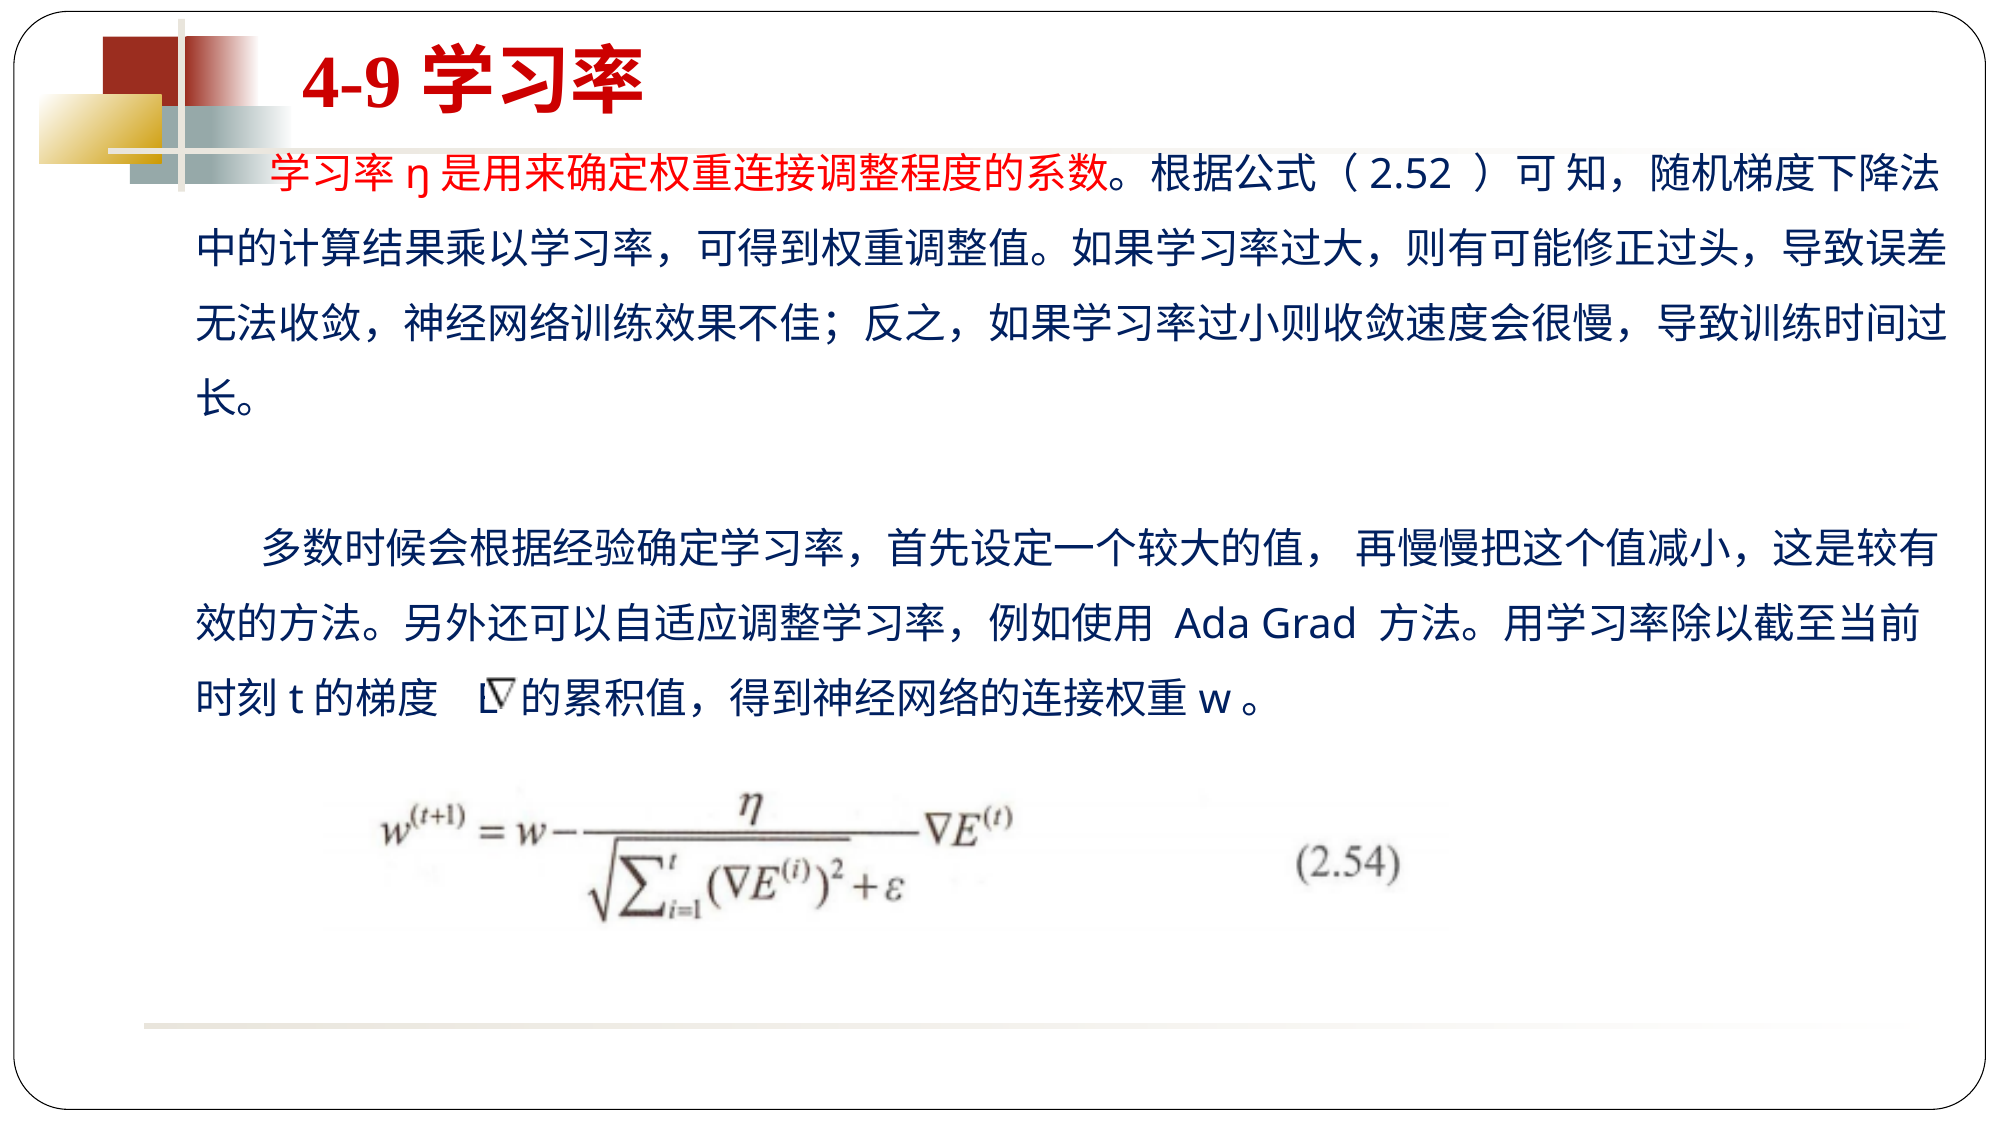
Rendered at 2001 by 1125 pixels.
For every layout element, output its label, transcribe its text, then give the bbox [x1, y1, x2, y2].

text_box 4-9学习率 [287, 24, 660, 114]
picture [323, 776, 1450, 938]
picture [485, 677, 519, 709]
text_box 学习率ŋ是用来确定权重连接调整程度的系数。根据公式（2.52 ）可 知，随机梯度下降法中的计算结果乘以学习率，可得到权重调整值。如果学习率过大，则有可能修正过头，导致误差无法收敛，神经网络训练效果不佳；反之，如果学习率过小则收敛速度会很慢，导致训练时间过长。 多数时候会根据经验确定学习率，首先设定一个较大的值， 再慢慢把这个值减小，这是较有效的方法。另外还可以自适应调整学习率，例如使用 Ada Grad 方法。用学习率除以截至当前时刻t的梯度 E 的累积值，得到神经网络的连接权重w。 [180, 114, 1965, 1005]
